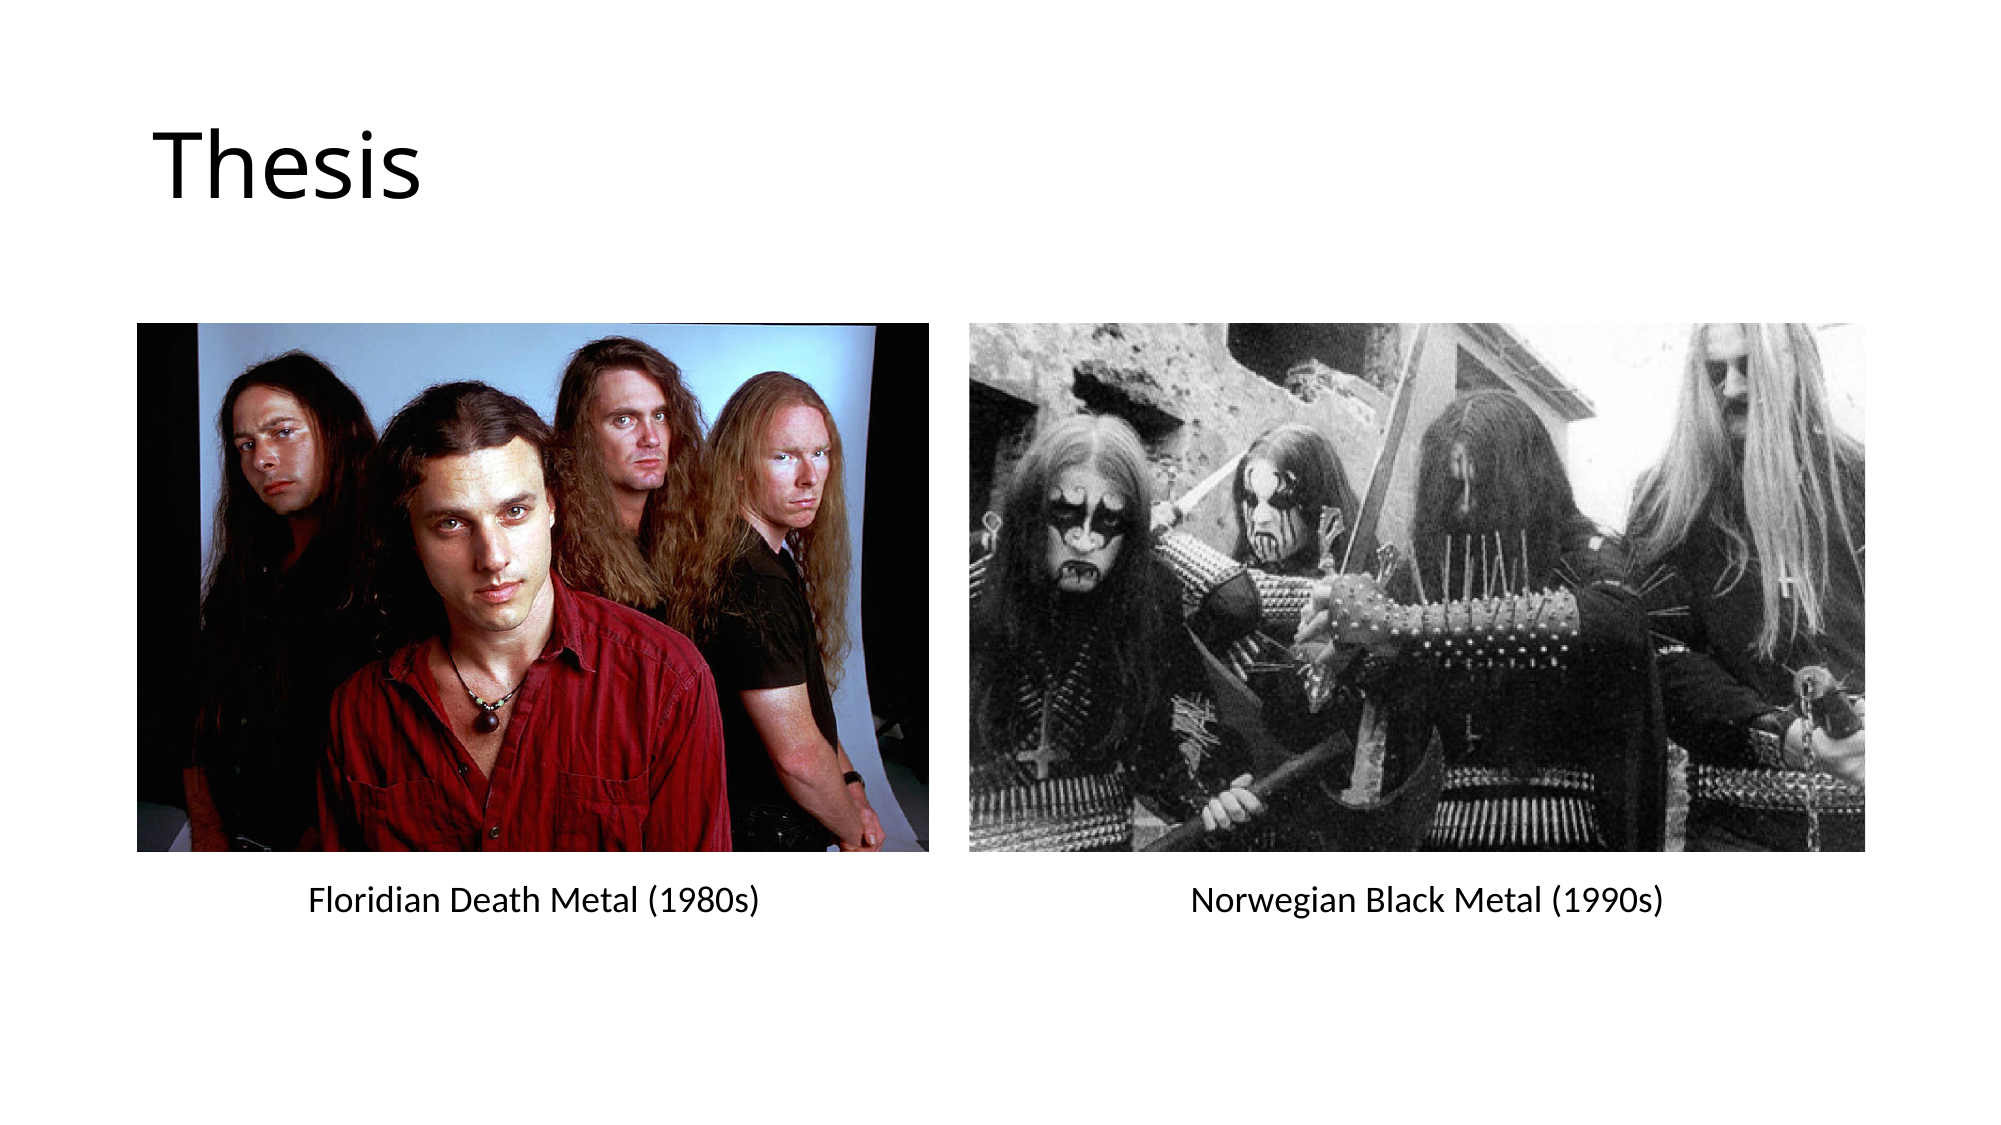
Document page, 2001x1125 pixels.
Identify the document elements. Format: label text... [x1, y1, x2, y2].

text_box Floridian Death Metal (1980s) [293, 867, 776, 927]
title Thesis [137, 59, 1863, 278]
picture [969, 323, 1866, 852]
picture [137, 323, 929, 852]
text_box Norwegian Black Metal (1990s) [1175, 867, 1680, 927]
